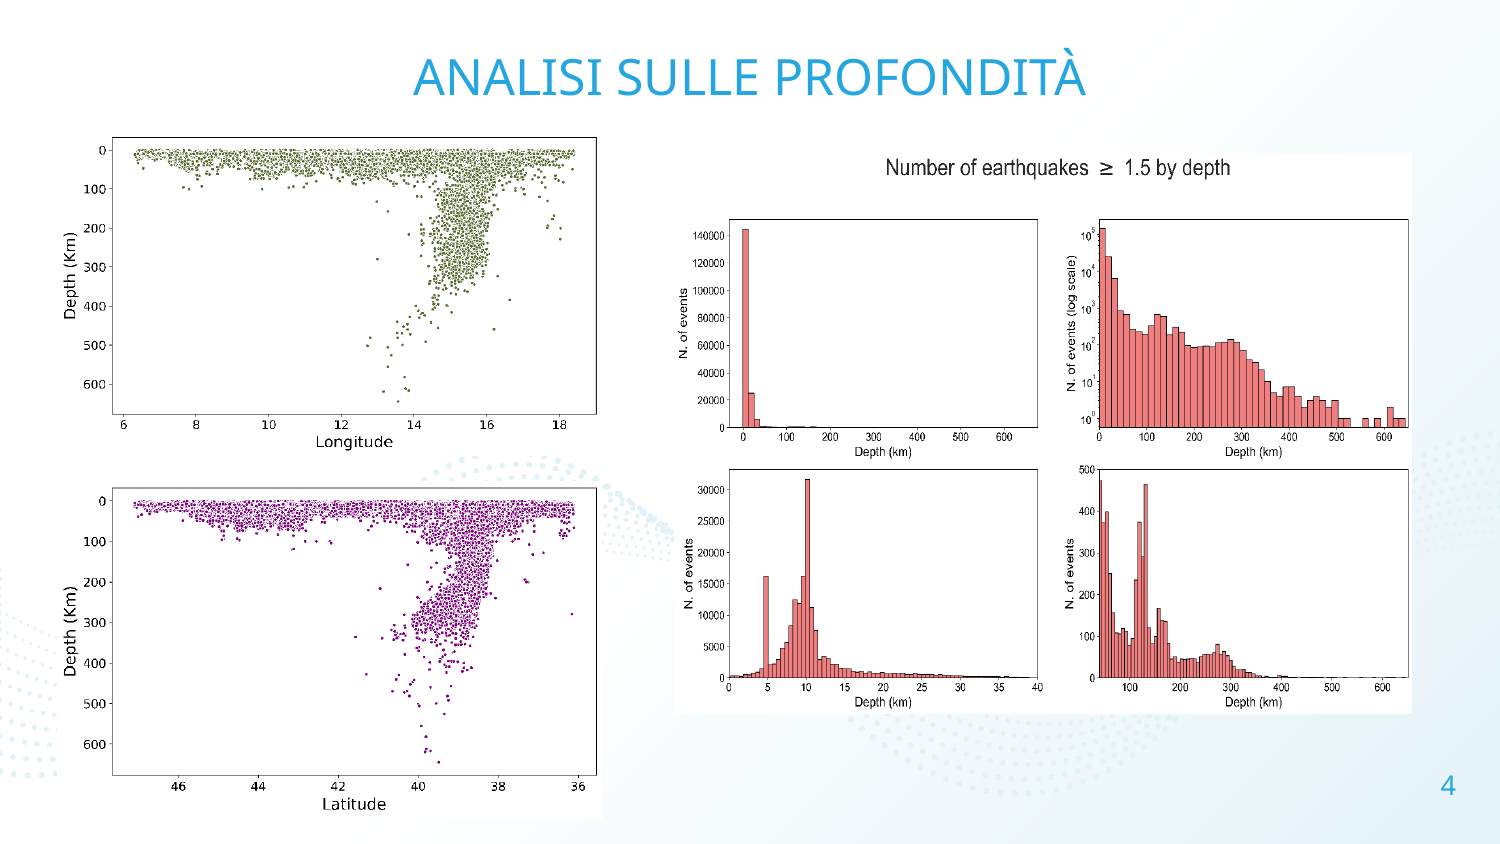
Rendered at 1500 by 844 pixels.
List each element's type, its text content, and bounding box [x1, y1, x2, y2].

picture [57, 131, 602, 457]
title ANALISI SULLE PROFONDITÀ [170, 24, 1330, 107]
picture [674, 152, 1412, 715]
picture [57, 481, 602, 819]
slide_number 4 [1366, 754, 1457, 819]
